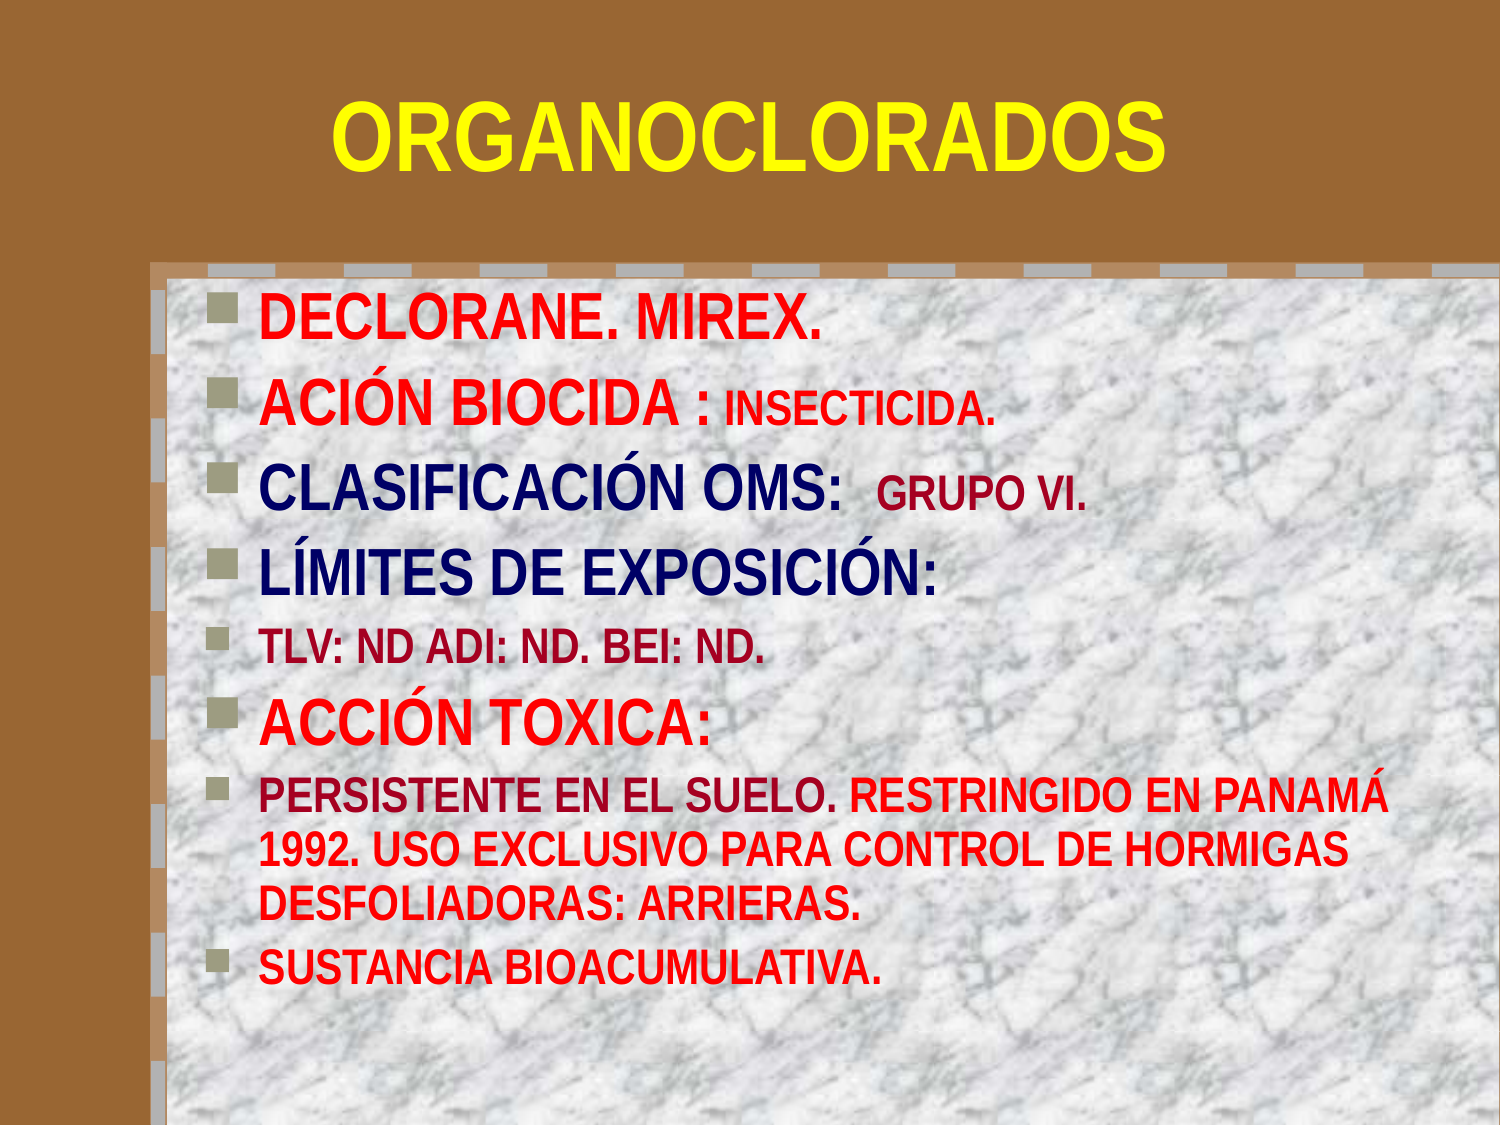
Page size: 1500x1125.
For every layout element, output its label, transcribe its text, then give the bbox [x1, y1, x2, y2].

picture [167, 279, 1500, 1125]
list DECLORANE. MIREX. ACIÓN BIOCIDA : INSECTICIDA. CLASIFICACIÓN OMS: GRUPO VI. LÍMITES DE EXPOSICIÓN: TLV: ND ADI: ND. BEI: ND. ACCIÓN TOXICA: PERSISTENTE EN EL SUELO. RESTRINGIDO EN PANAMÁ 1992. USO EXCLUSIVO PARA CONTROL DE HORMIGAS DESFOLIADORAS: ARRIERAS. SUSTANCIA BIOACUMULATIVA. [187, 275, 1413, 1088]
title ORGANOCLORADOS [112, 37, 1388, 225]
